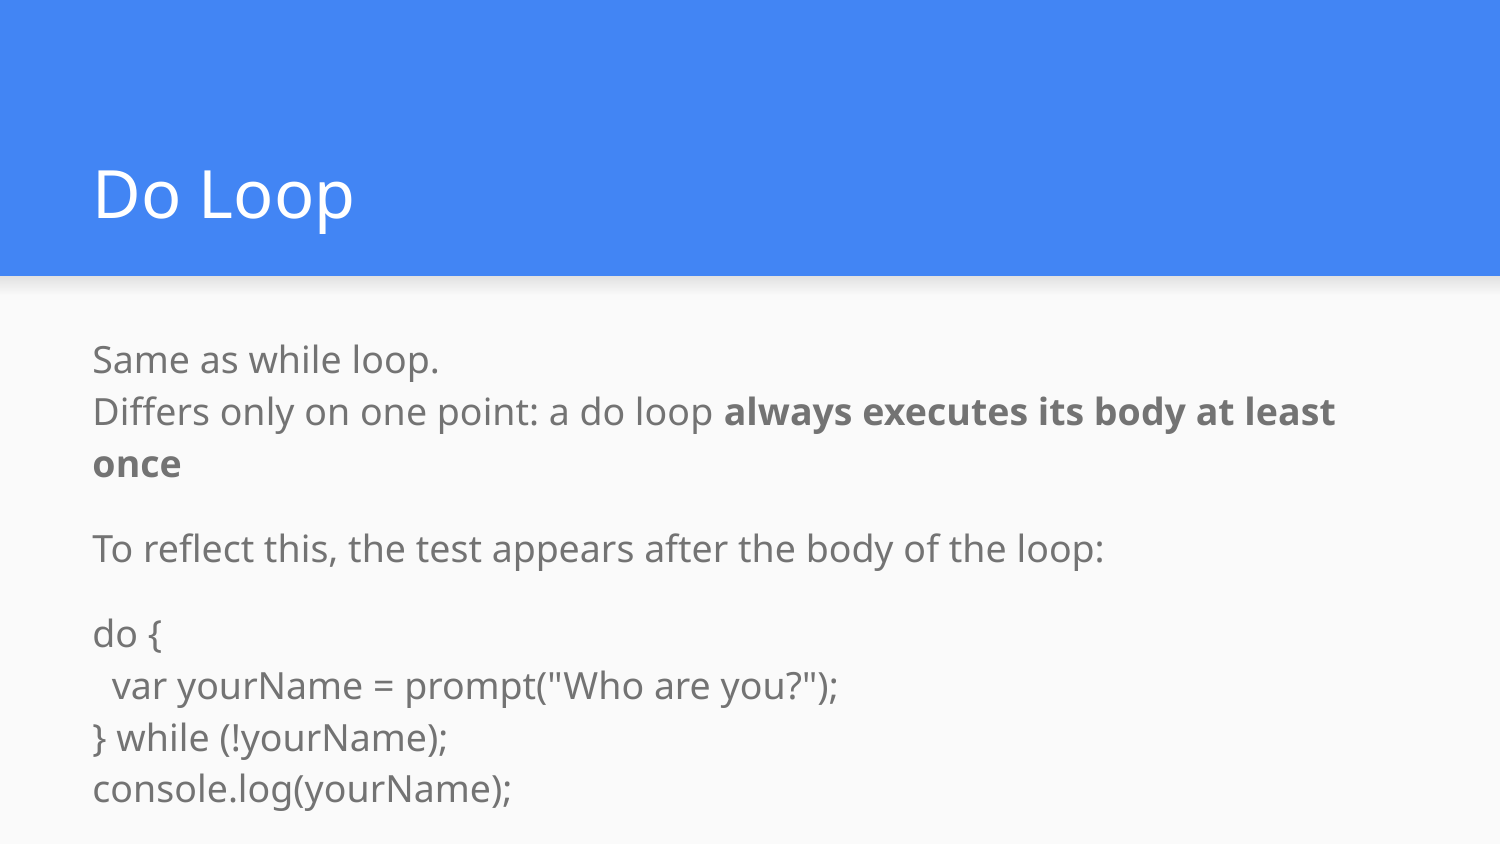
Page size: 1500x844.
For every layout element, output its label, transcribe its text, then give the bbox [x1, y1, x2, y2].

title Do Loop [77, 121, 1427, 248]
list Same as while loop. Differs only on one point: a do loop always executes its body at least once To reflect this, the test appears after the body of the loop: do { var yourName = prompt("Who are you?"); } while (!yourName); console.log(yourName); [77, 314, 1427, 760]
